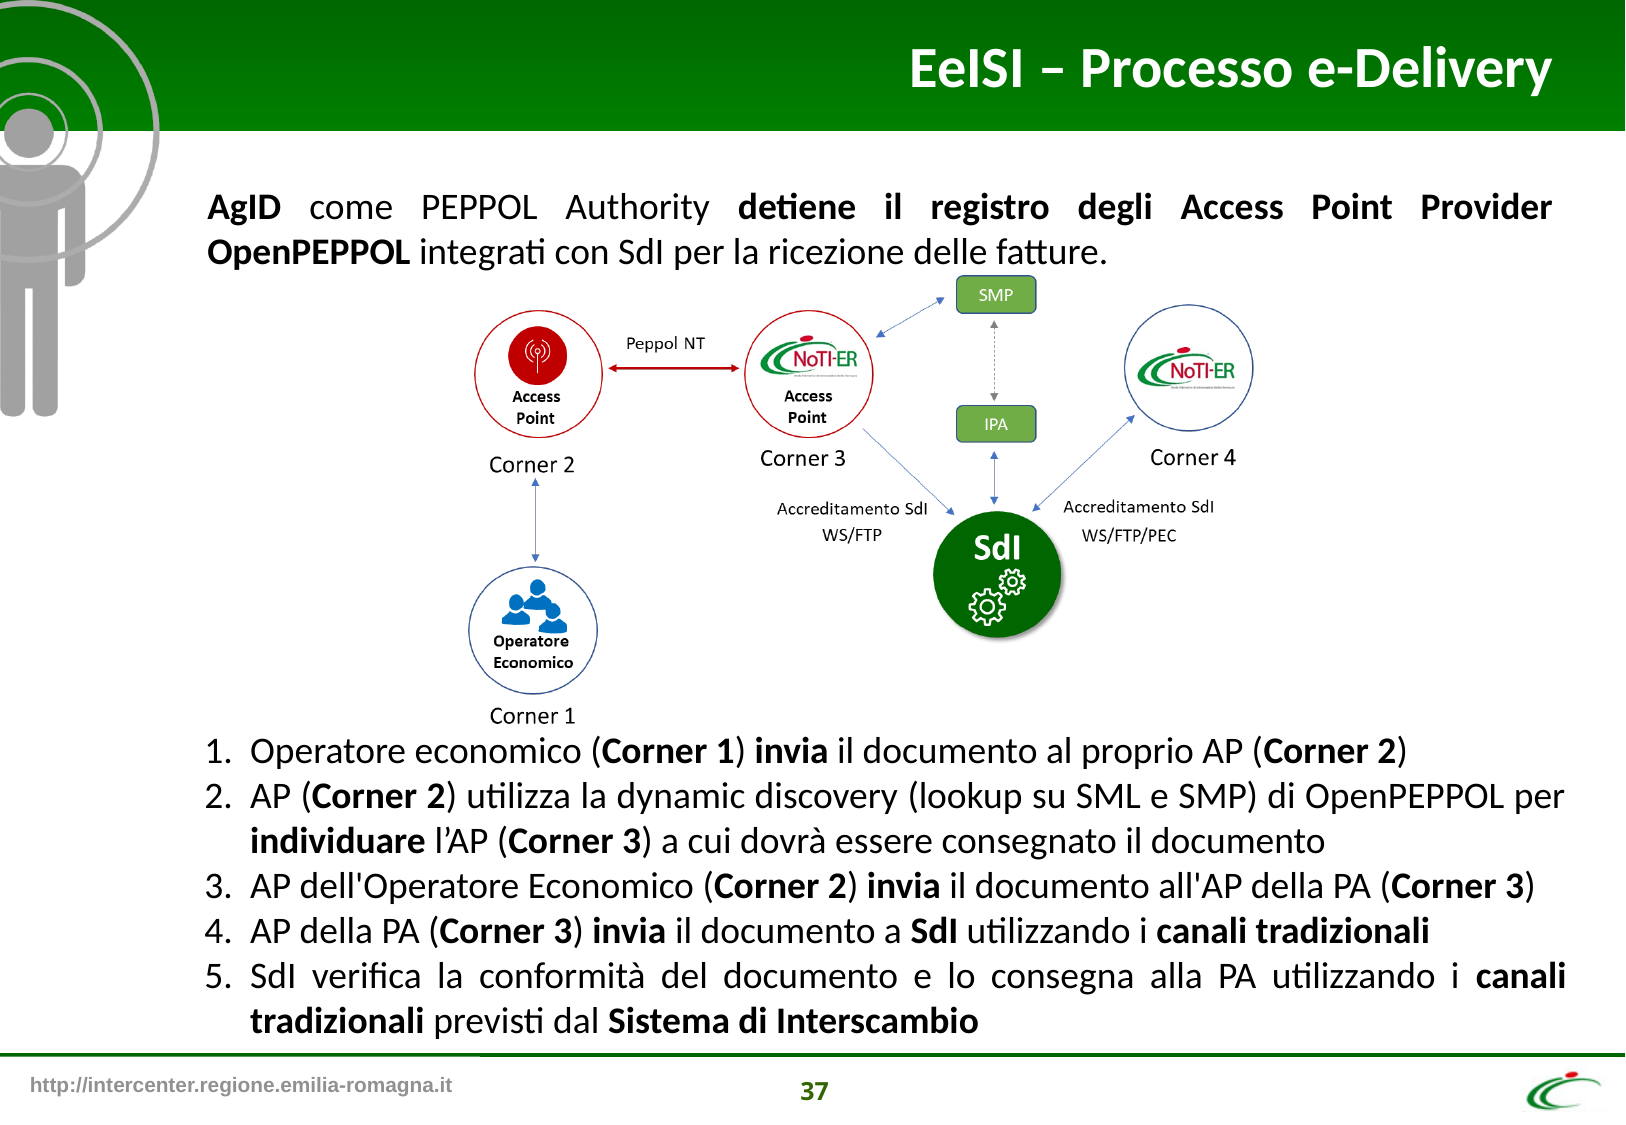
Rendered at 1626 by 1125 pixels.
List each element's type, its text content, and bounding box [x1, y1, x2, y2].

picture [1520, 1065, 1607, 1112]
text_box AgID come PEPPOL Authority detiene il registro degli Access Point Provider OpenPEPPOL integrati con SdI per la ricezione delle fatture. [192, 174, 1569, 279]
slide_number 37 [645, 1067, 984, 1110]
text_box Operatore economico (Corner 1) invia il documento al proprio AP (Corner 2) AP (Corner 2) utilizza la dynamic discovery (lookup su SML e SMP) di OpenPEPPOL per individuare l’AP (Corner 3) a cui dovrà essere consegnato il documento AP dell'Operatore Economico (Corner 2) invia il documento all'AP della PA (Corner 3) AP della PA (Corner 3) invia il documento a SdI utilizzando i canali tradizionali SdI verifica la conformità del documento e lo consegna alla PA utilizzando i canali tradizionali previsti dal Sistema di Interscambio [189, 718, 1582, 1049]
text_box EeISI – Processo e-Delivery [202, 21, 1569, 107]
picture [467, 274, 1255, 746]
